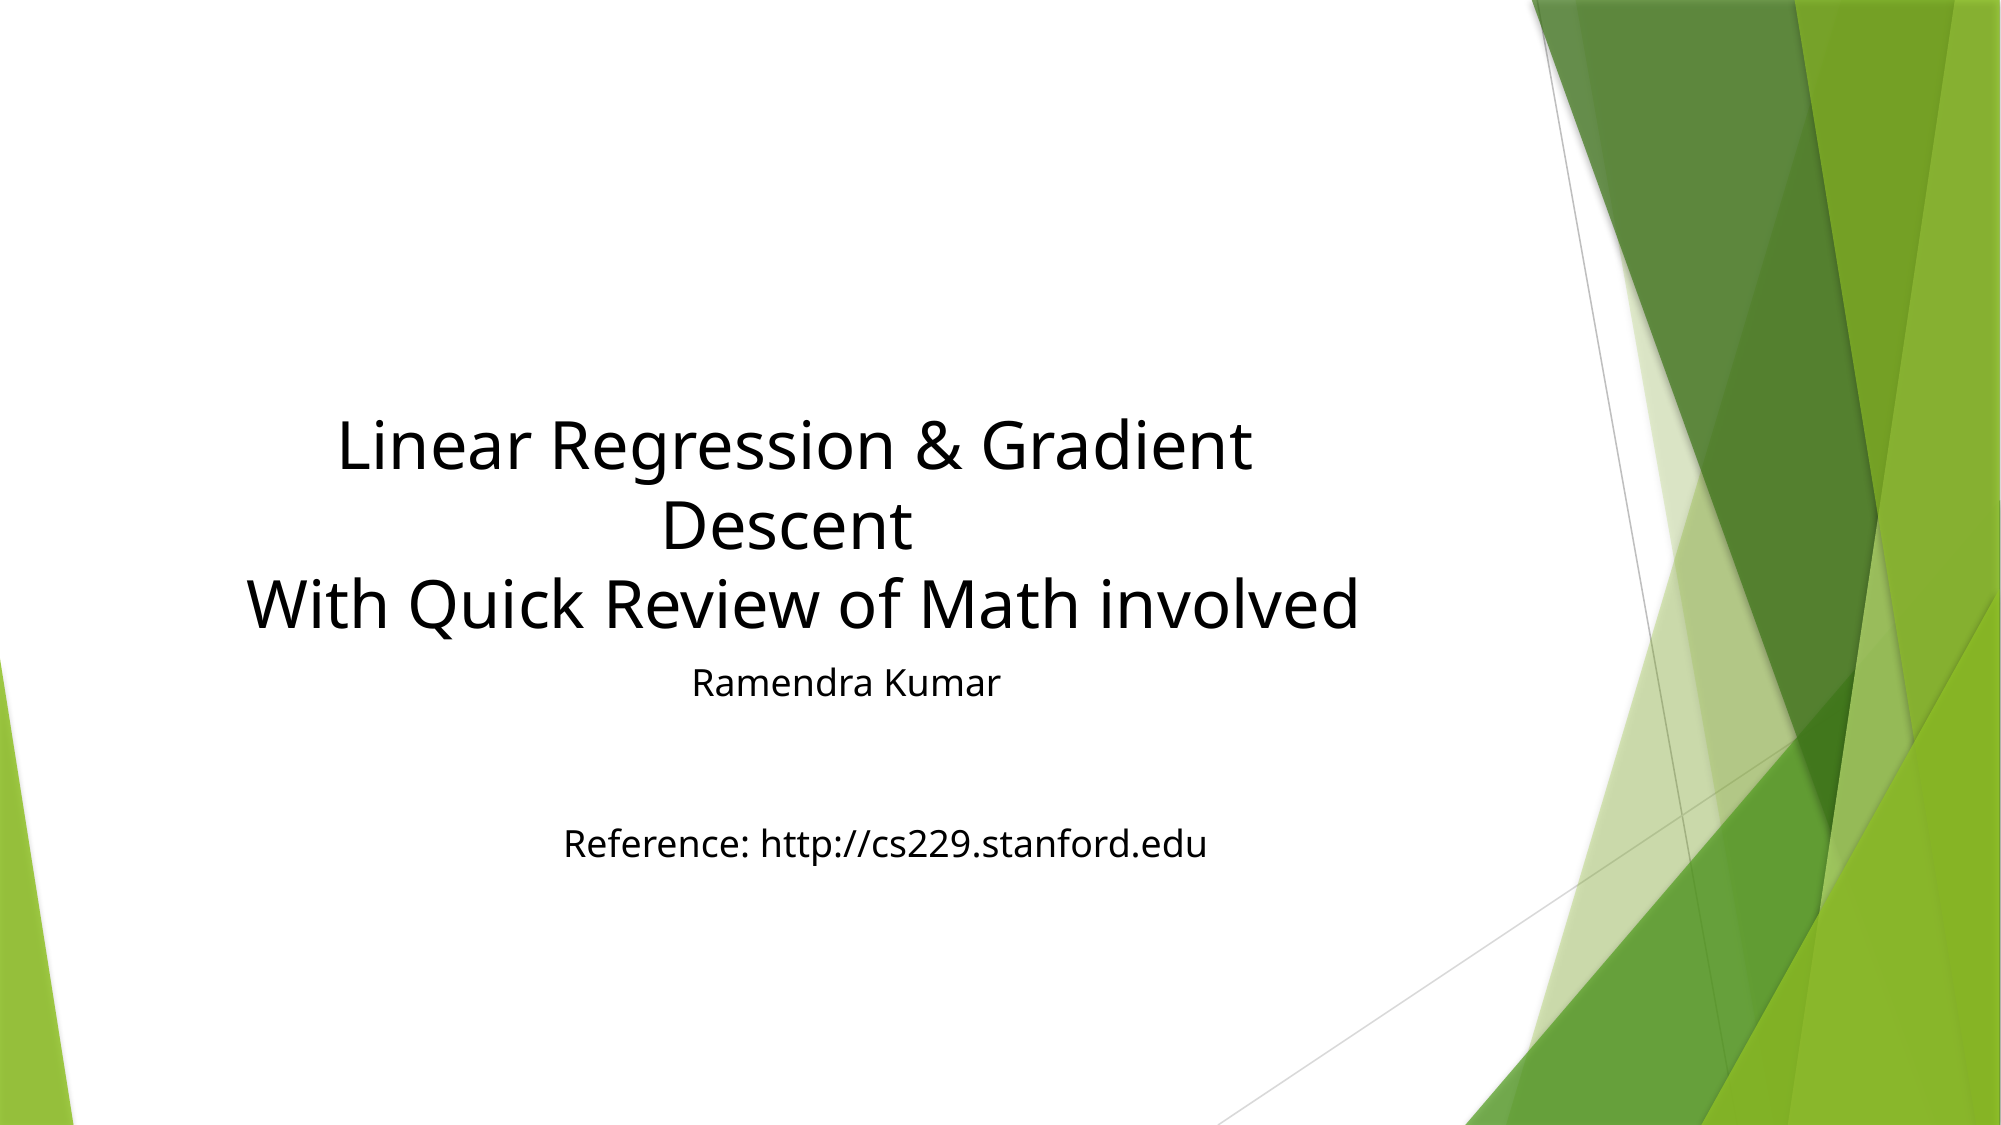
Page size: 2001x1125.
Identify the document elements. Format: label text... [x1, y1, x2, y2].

text_box Linear Regression & Gradient Descent With Quick Review of Math involved [200, 395, 1391, 650]
text_box Reference: http://cs229.stanford.edu [548, 812, 1224, 873]
text_box Ramendra Kumar [676, 651, 1017, 712]
